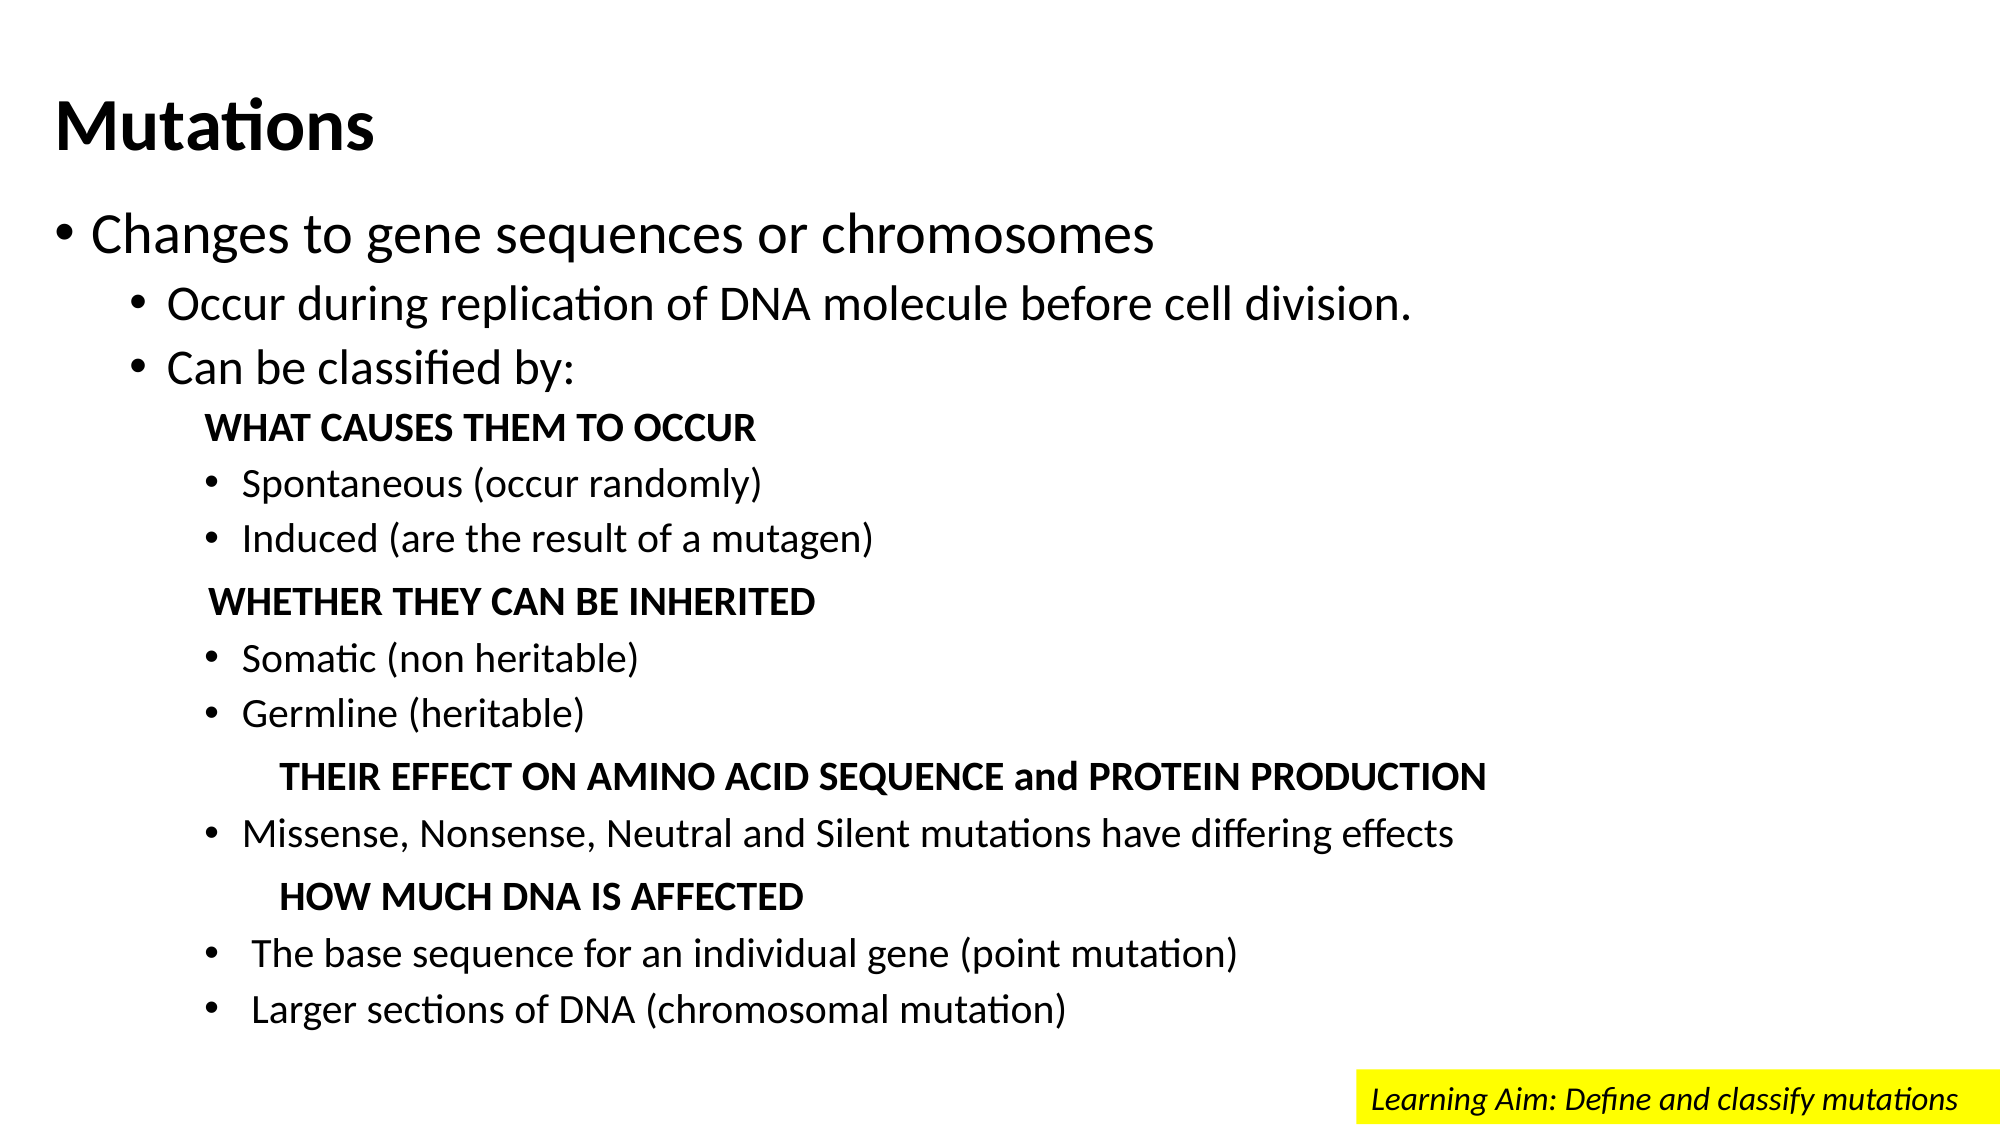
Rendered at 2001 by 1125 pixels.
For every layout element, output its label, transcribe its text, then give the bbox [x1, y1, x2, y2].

title Mutations [39, 56, 1390, 196]
text_box Learning Aim: Define and classify mutations [1356, 1069, 2000, 1125]
list Changes to gene sequences or chromosomes Occur during replication of DNA molecule before cell division. Can be classified by: WHAT CAUSES THEM TO OCCUR Spontaneous (occur randomly) Induced (are the result of a mutagen) WHETHER THEY CAN BE INHERITED Somatic (non heritable) Germline (heritable) THEIR EFFECT ON AMINO ACID SEQUENCE and PROTEIN PRODUCTION Missense, Nonsense, Neutral and Silent mutations have differing effects HOW MUCH DNA IS AFFECTED The base sequence for an individual gene (point mutation) Larger sections of DNA (chromosomal mutation) [39, 196, 1852, 1092]
